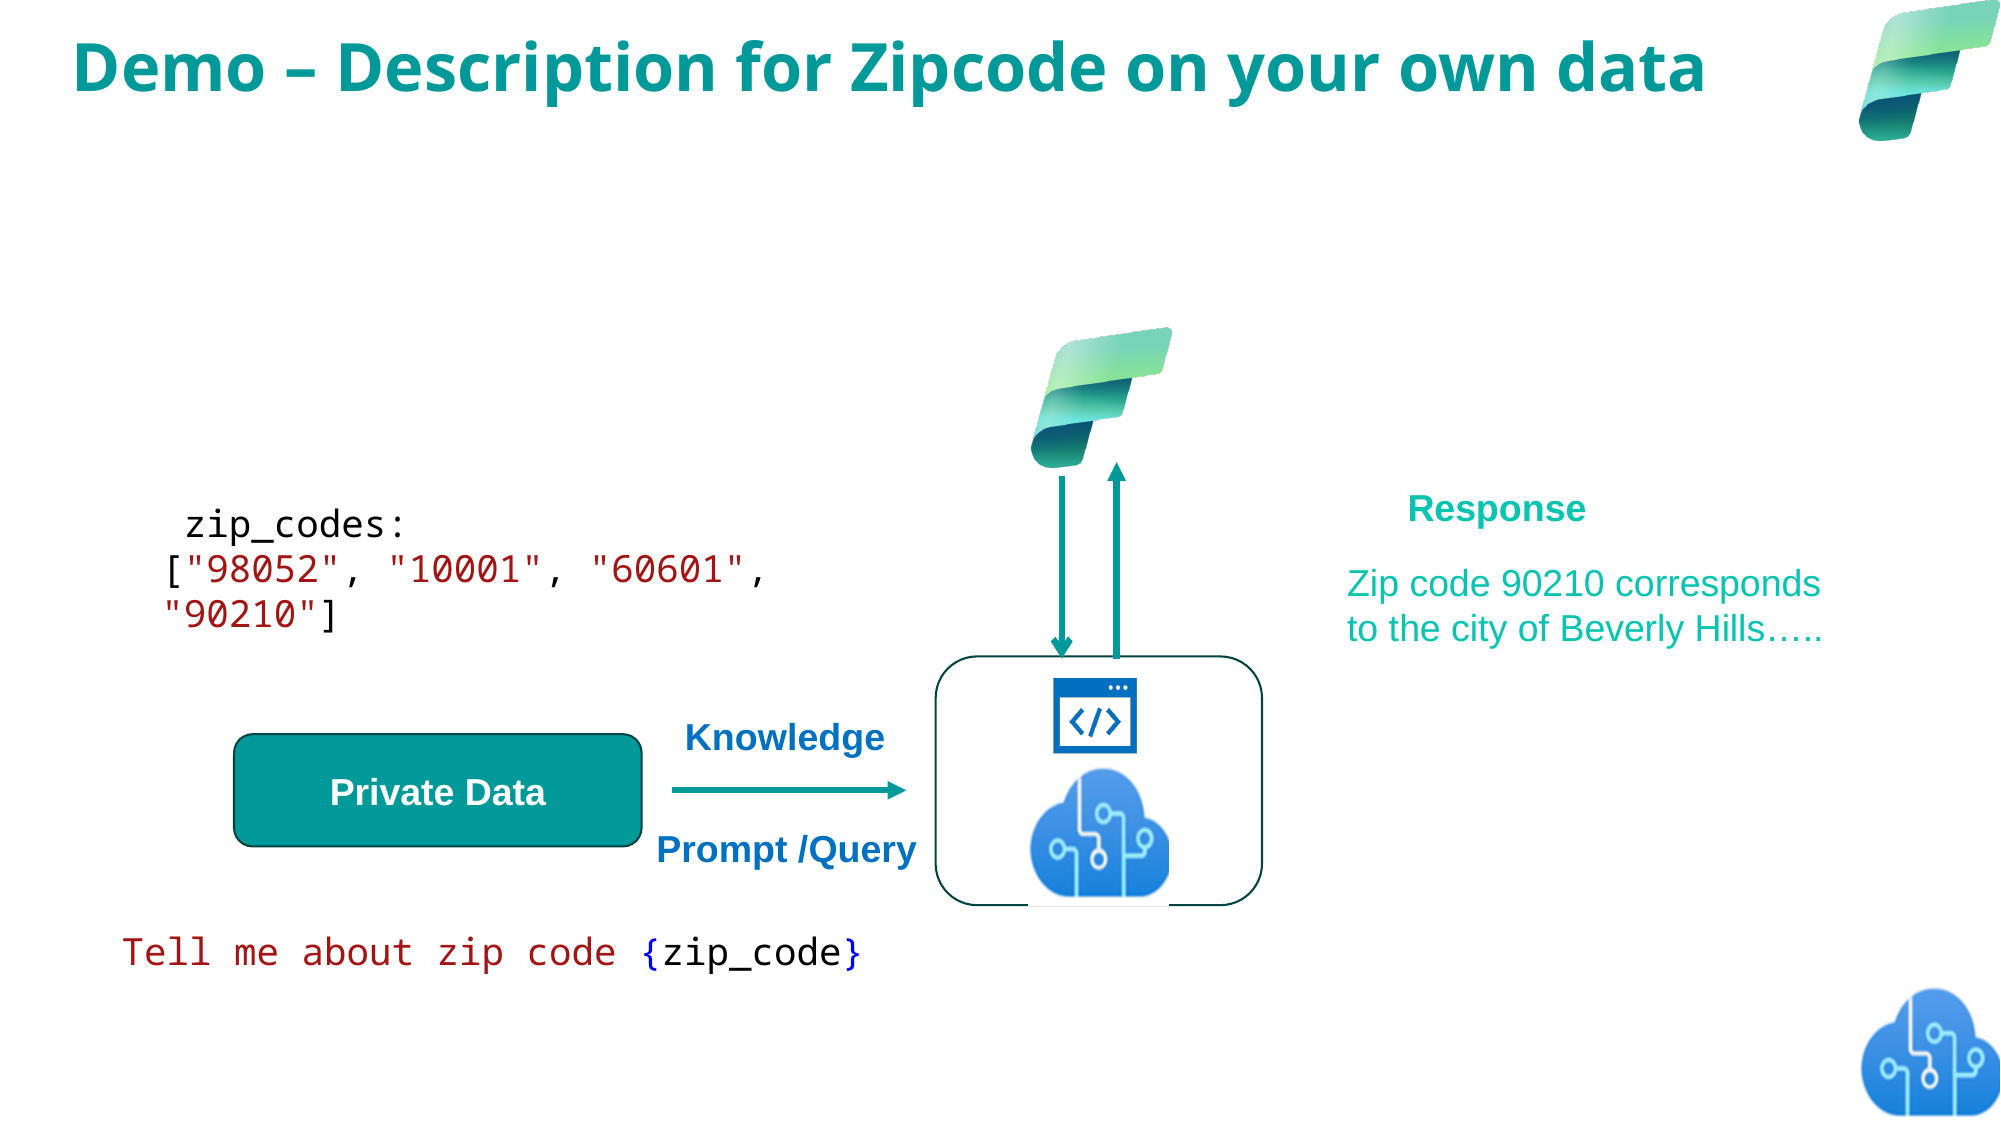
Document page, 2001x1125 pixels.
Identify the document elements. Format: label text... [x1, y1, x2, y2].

text_box Knowledge [659, 705, 1000, 766]
picture [1859, 0, 2000, 141]
text_box Tell me about zip code {zip_code} [106, 920, 1108, 980]
title Demo – Description for Zipcode on your own data [71, 34, 1797, 252]
text_box Prompt /Query [641, 817, 1028, 878]
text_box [1332, 476, 1874, 658]
picture [1031, 327, 1172, 468]
text_box [934, 655, 1060, 817]
picture [1028, 657, 1169, 906]
picture [1859, 984, 2000, 1125]
text_box zip_codes: ["98052", "10001", "60601", "90210"] [146, 492, 927, 642]
text_box Private Data [232, 733, 643, 848]
text_box [937, 655, 1264, 907]
